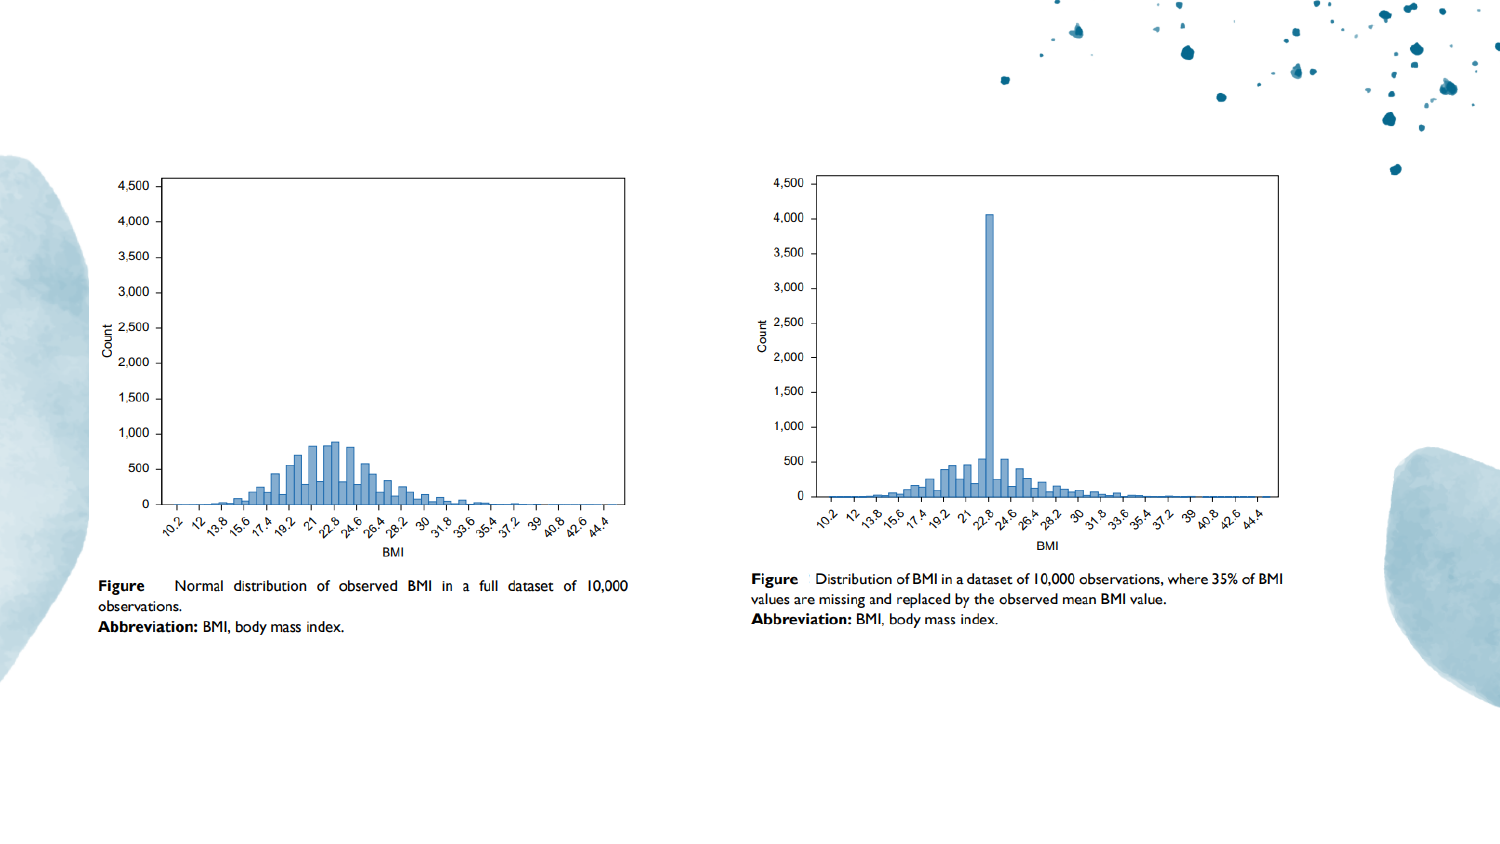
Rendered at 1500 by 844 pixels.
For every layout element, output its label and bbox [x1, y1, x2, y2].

picture [735, 0, 1500, 636]
picture [1383, 446, 1500, 711]
picture [0, 155, 644, 735]
